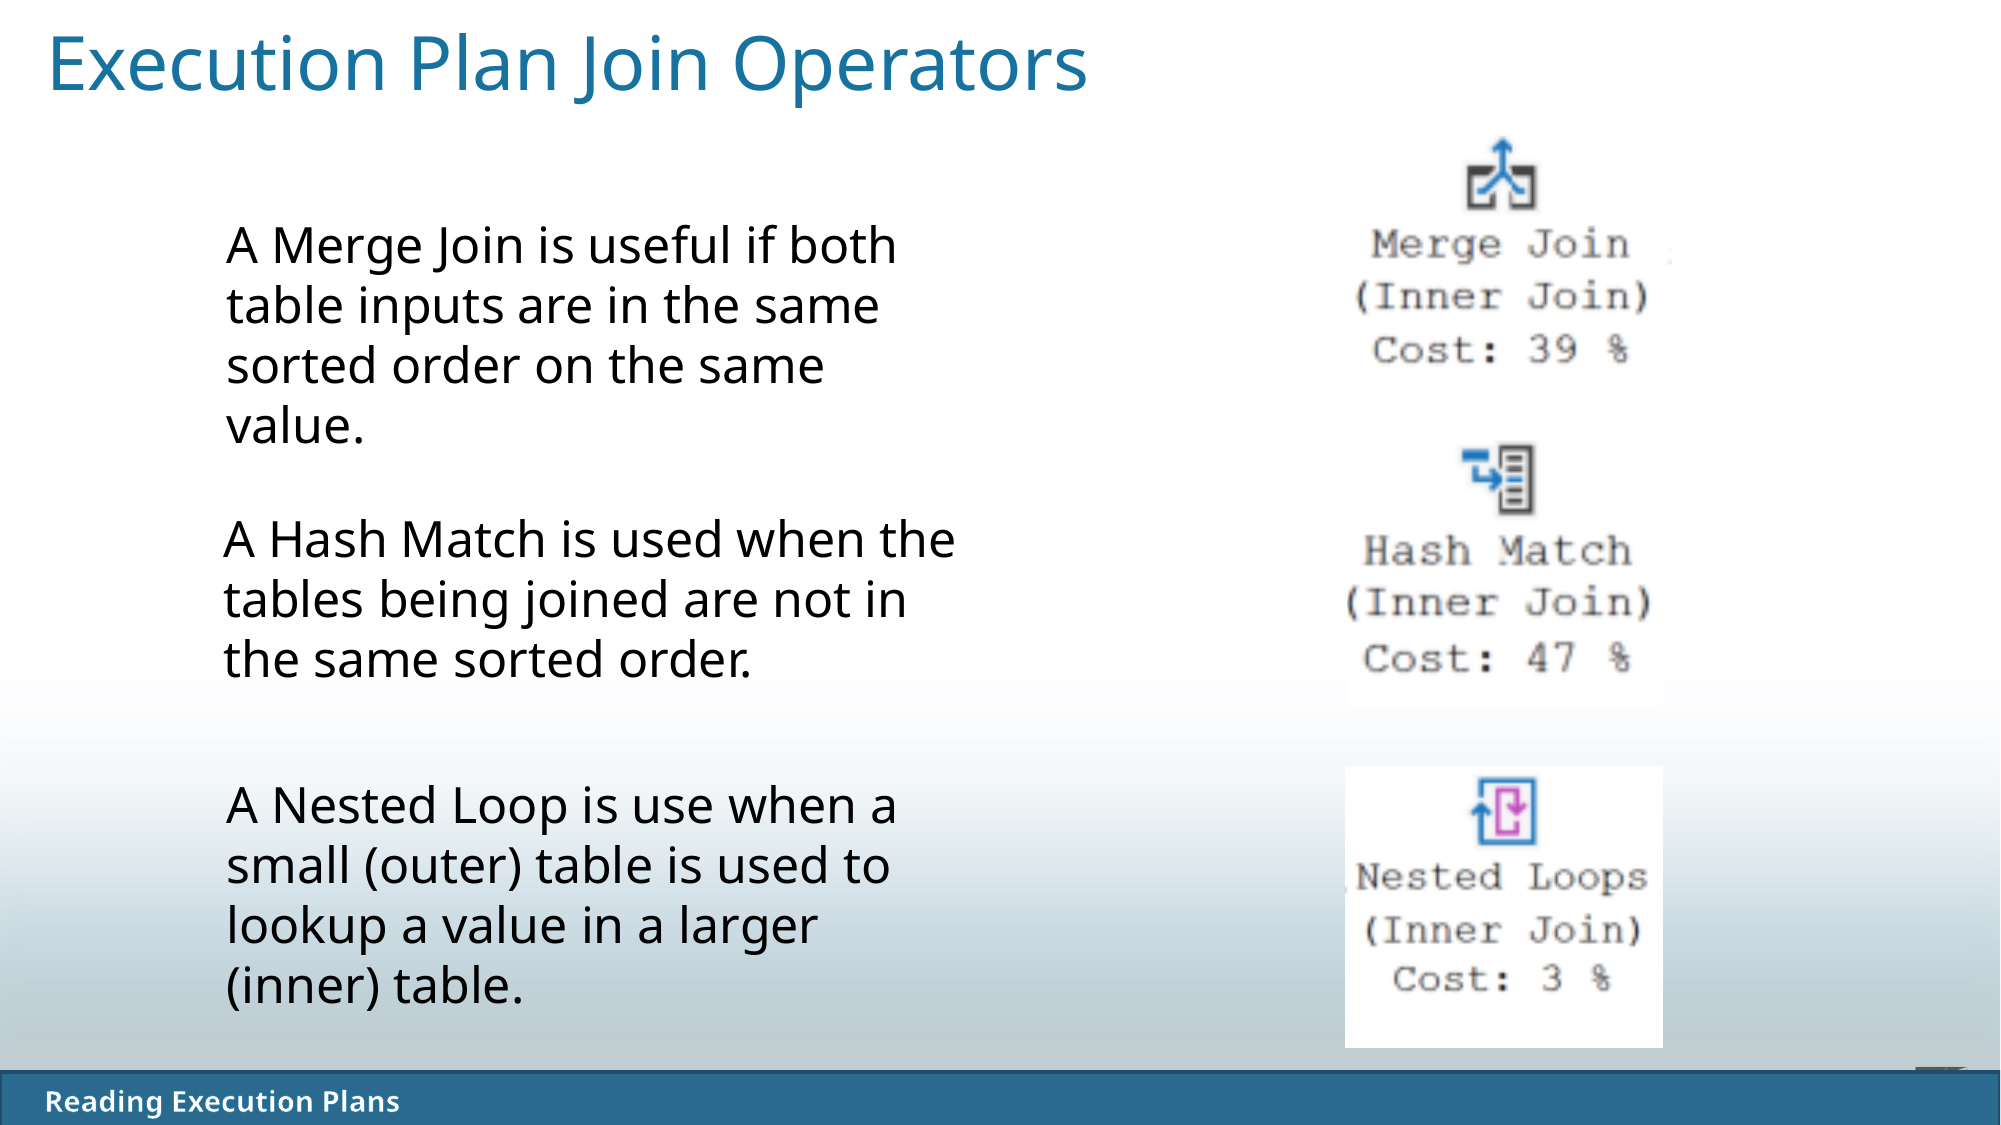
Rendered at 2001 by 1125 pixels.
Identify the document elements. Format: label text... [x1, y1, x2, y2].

picture [0, 0, 2001, 1070]
text_box Execution Plan Join Operators [31, 25, 1832, 213]
text_box A Hash Match is used when the tables being joined are not in the same sorted order. [208, 500, 980, 695]
text_box A Merge Join is useful if both table inputs are in the same sorted order on the same value. [211, 213, 983, 462]
text_box A Nested Loop is use when a small (outer) table is used to lookup a value in a larger (inner) table. [211, 766, 983, 1022]
